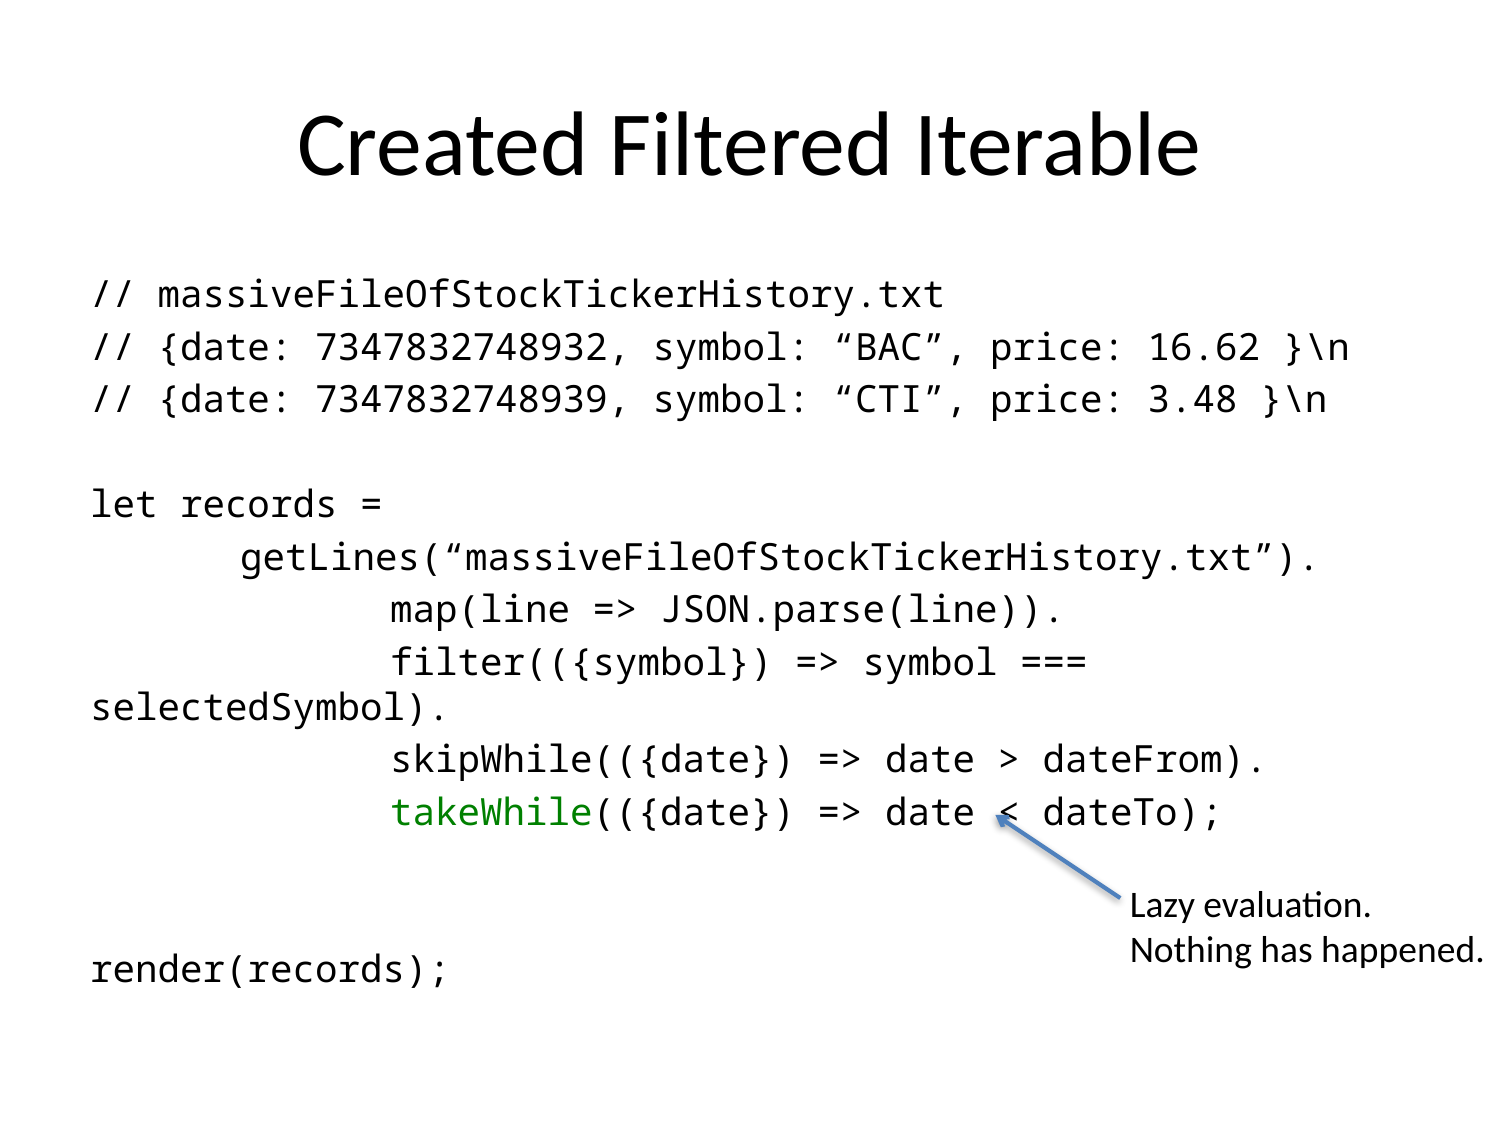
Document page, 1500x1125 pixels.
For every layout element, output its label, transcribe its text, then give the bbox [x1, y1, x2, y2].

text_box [995, 814, 1121, 899]
title Created Filtered Iterable [75, 45, 1425, 233]
text_box Lazy evaluation. Nothing has happened. [1114, 872, 1500, 978]
list // massiveFileOfStockTickerHistory.txt // {date: 7347832748932, symbol: “BAC”, price: 16.62 }\n // {date: 7347832748939, symbol: “CTI”, price: 3.48 }\n let records = getLines(“massiveFileOfStockTickerHistory.txt”). map(line => JSON.parse(line)). filter(({symbol}) => symbol === selectedSymbol). skipWhile(({date}) => date > dateFrom). takeWhile(({date}) => date < dateTo); render(records); [75, 262, 1425, 1005]
